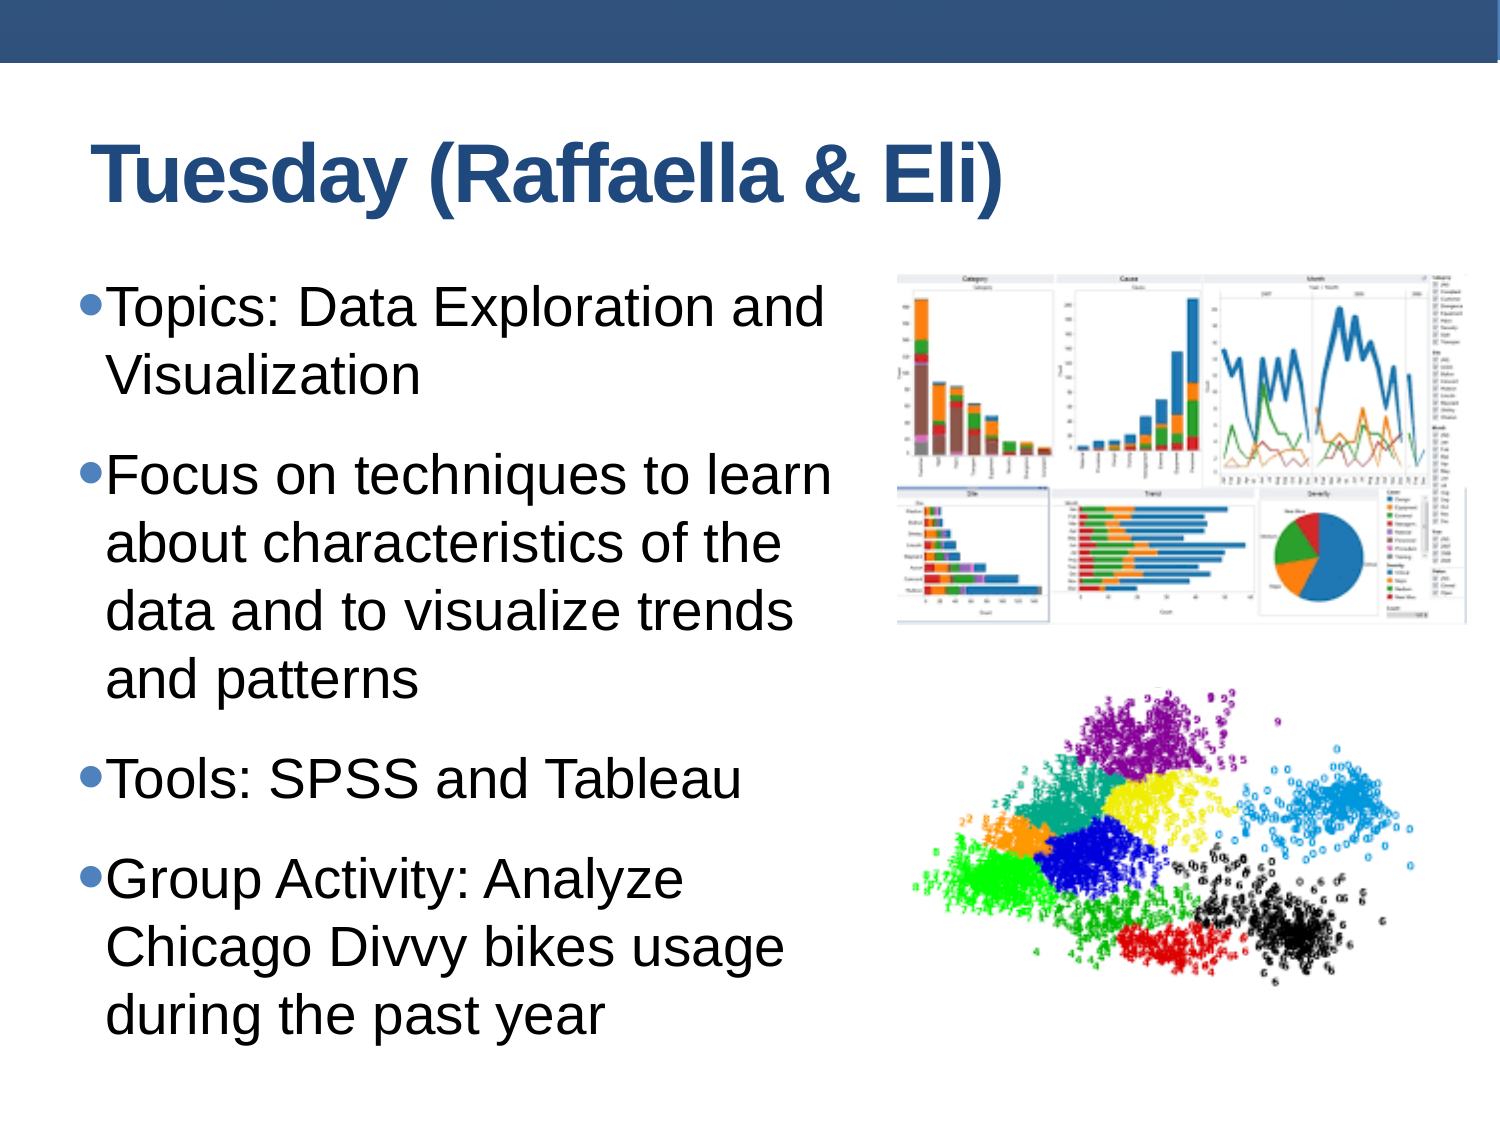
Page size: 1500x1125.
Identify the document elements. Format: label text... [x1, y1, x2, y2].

picture [0, 0, 1498, 63]
picture [897, 274, 1467, 626]
list Topics: Data Exploration and Visualization Focus on techniques to learn about characteristics of the data and to visualize trends and patterns Tools: SPSS and Tableau Group Activity: Analyze Chicago Divvy bikes usage during the past year [62, 262, 875, 1063]
picture [896, 687, 1423, 1003]
title Tuesday (Raffaella & Eli) [75, 87, 1425, 250]
